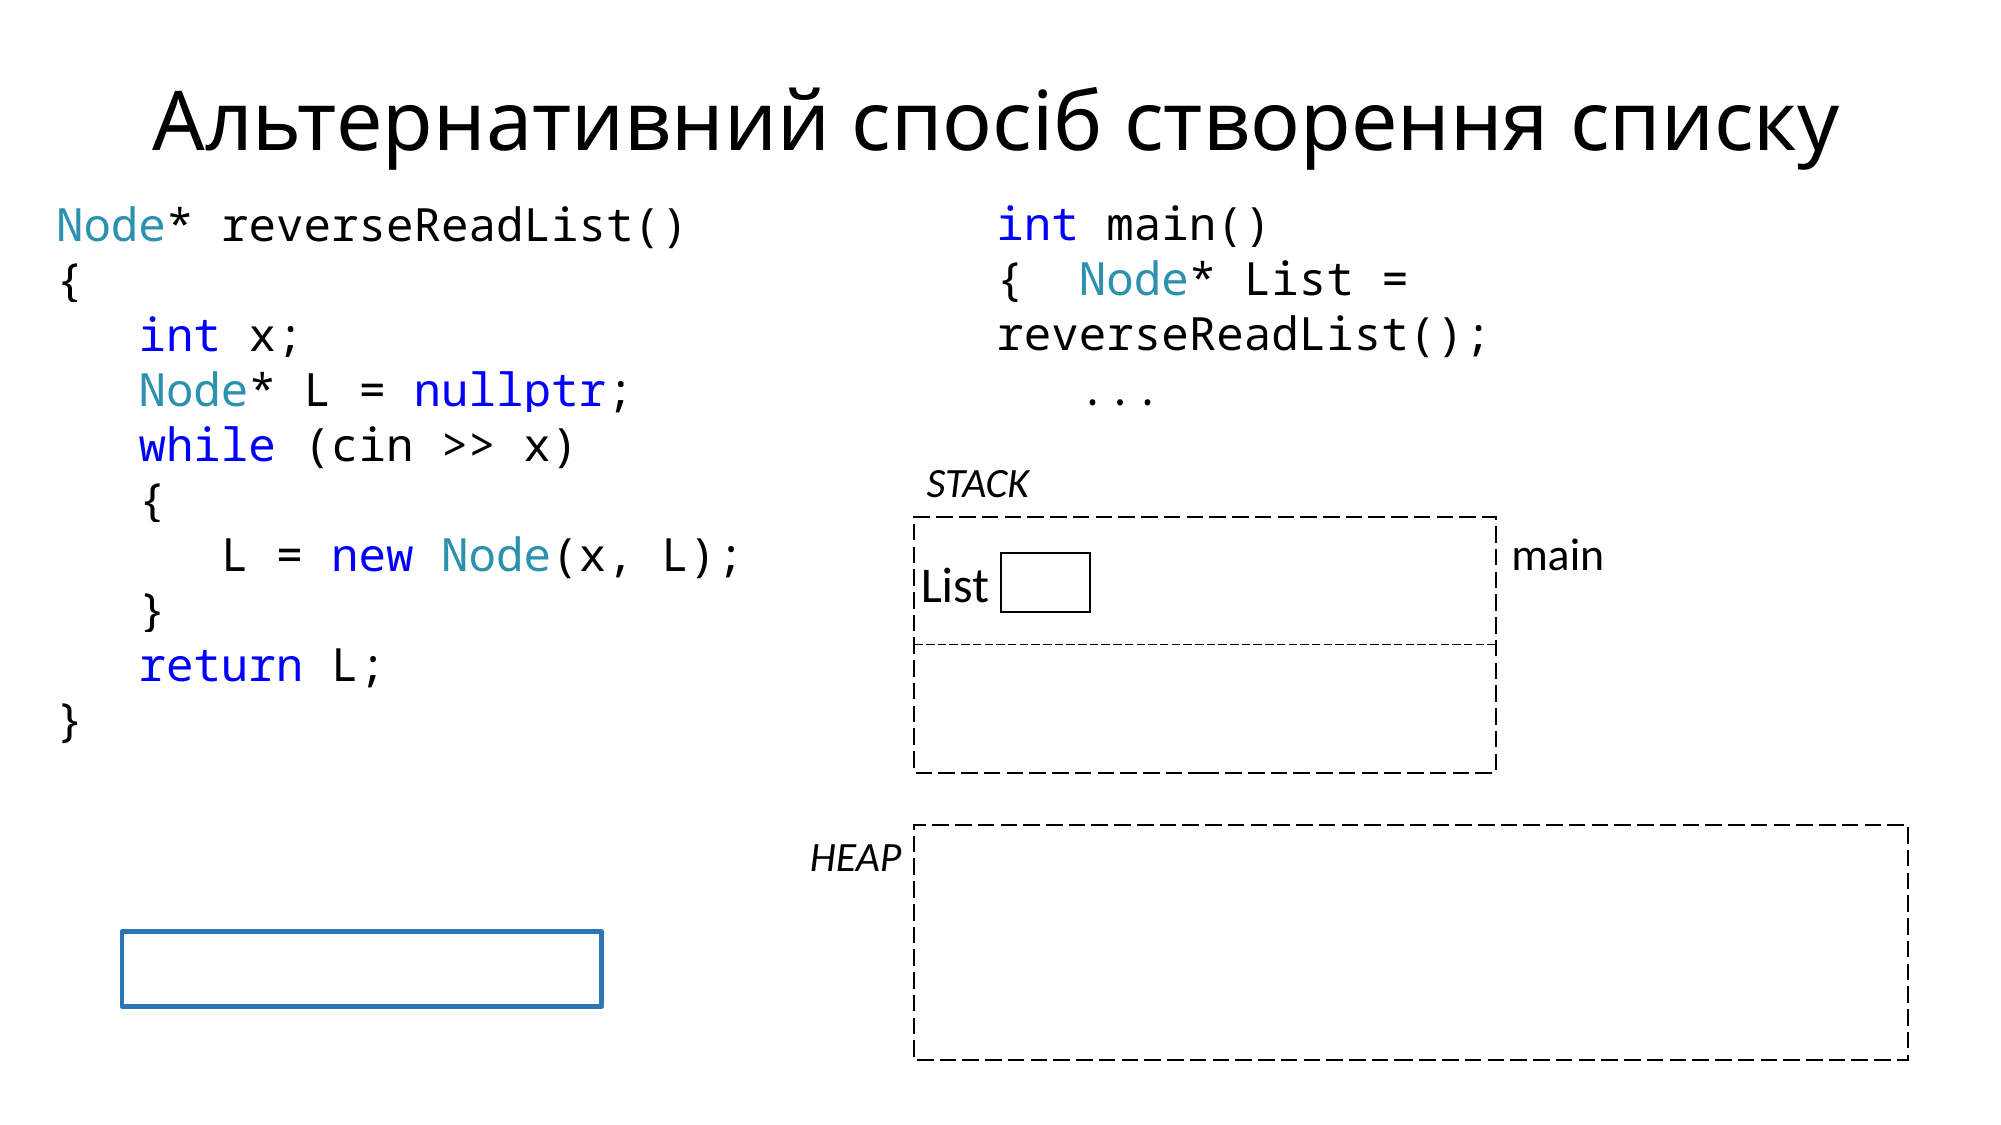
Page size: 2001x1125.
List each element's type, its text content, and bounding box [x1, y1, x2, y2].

text_box [913, 824, 1909, 1061]
text_box HEAP [794, 822, 917, 888]
text_box Node* reverseReadList() { int x; Node* L = nullptr; while (cin >> x) { L = new Node(x, L); } return L; } [41, 188, 795, 753]
text_box 10 20 30 40 end [121, 931, 602, 1007]
text_box [913, 516, 1497, 774]
text_box int main() { Node* List = reverseReadList(); ... [981, 187, 1888, 423]
title Альтернативний спосіб створення списку [137, 59, 1863, 188]
text_box main [1496, 516, 1620, 587]
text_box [905, 544, 1090, 621]
text_box STACK [911, 447, 1045, 513]
